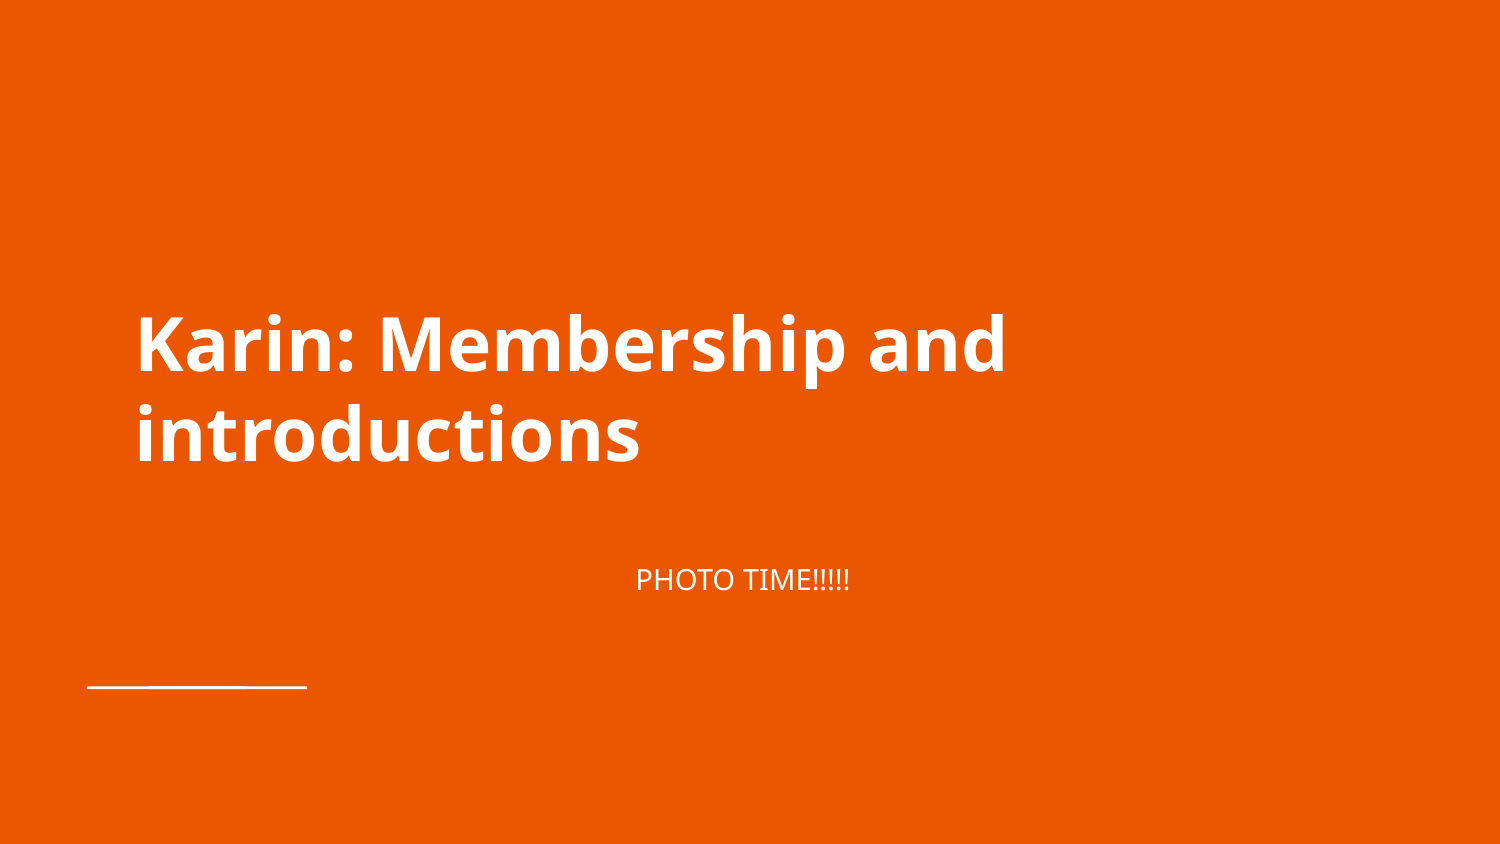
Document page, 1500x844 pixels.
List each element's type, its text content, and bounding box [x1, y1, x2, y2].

title Karin: Membership and introductions [119, 141, 1272, 632]
text_box PHOTO TIME!!!!! [620, 546, 880, 632]
